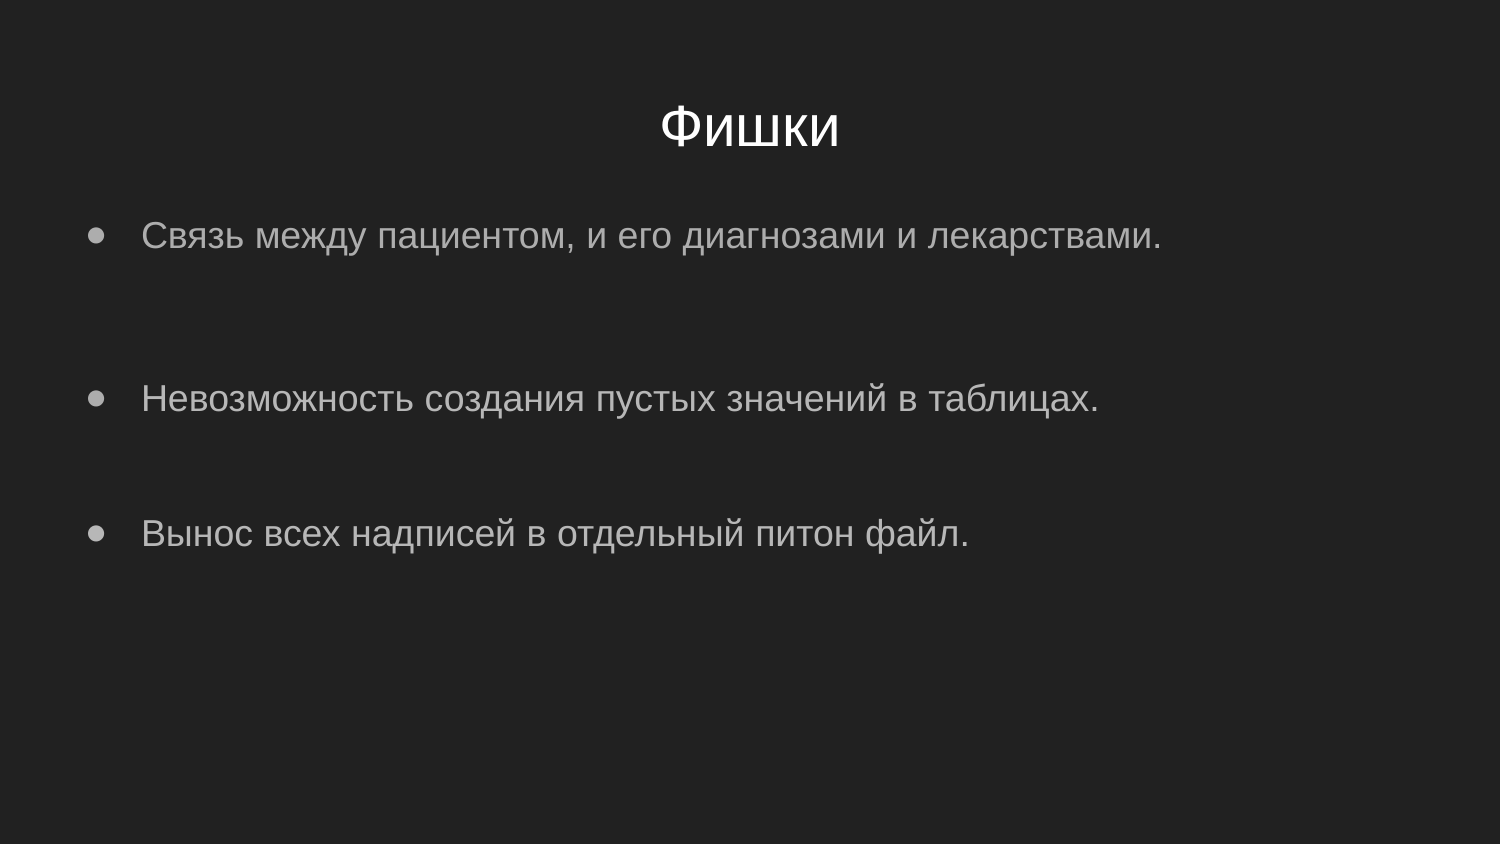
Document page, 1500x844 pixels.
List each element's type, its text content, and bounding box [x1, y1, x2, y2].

list Связь между пациентом, и его диагнозами и лекарствами. Невозможность создания пустых значений в таблицах. Вынос всех надписей в отдельный питон файл. [51, 189, 1449, 792]
title Фишки [51, 72, 1449, 167]
